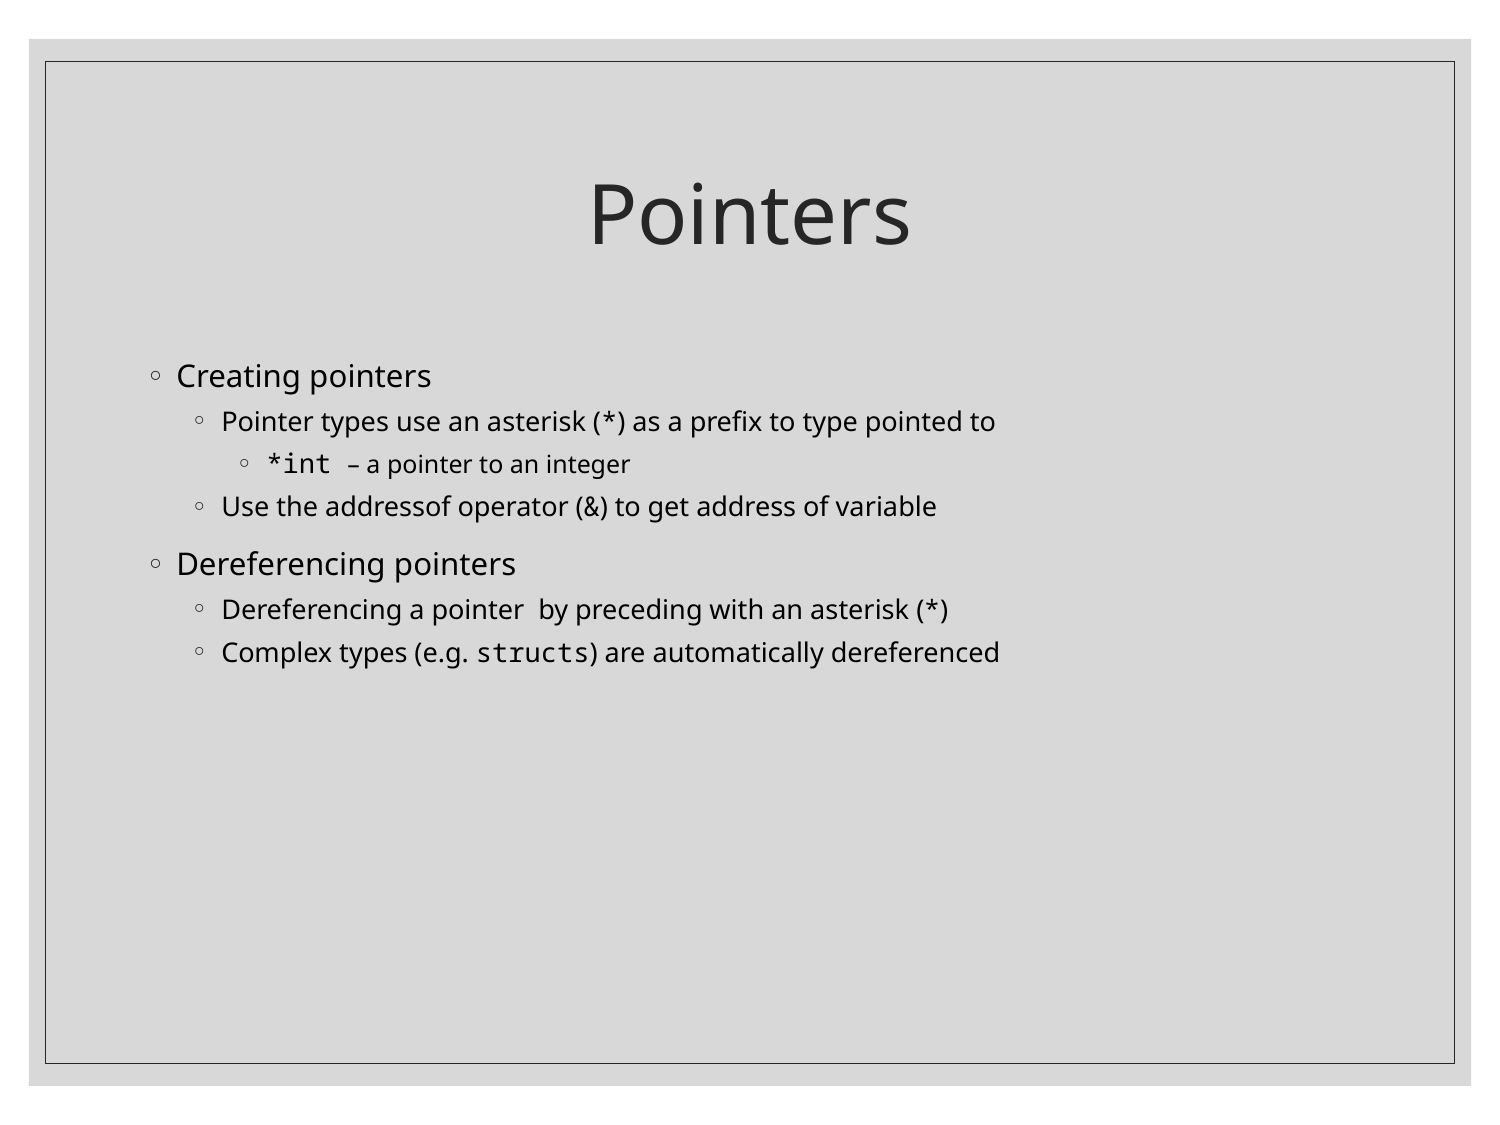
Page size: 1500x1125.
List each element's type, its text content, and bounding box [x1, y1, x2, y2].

list Creating pointers Pointer types use an asterisk (*) as a prefix to type pointed to *int – a pointer to an integer Use the addressof operator (&) to get address of variable Dereferencing pointers Dereferencing a pointer by preceding with an asterisk (*) Complex types (e.g. structs) are automatically dereferenced [131, 345, 1369, 977]
title Pointers [131, 105, 1369, 331]
